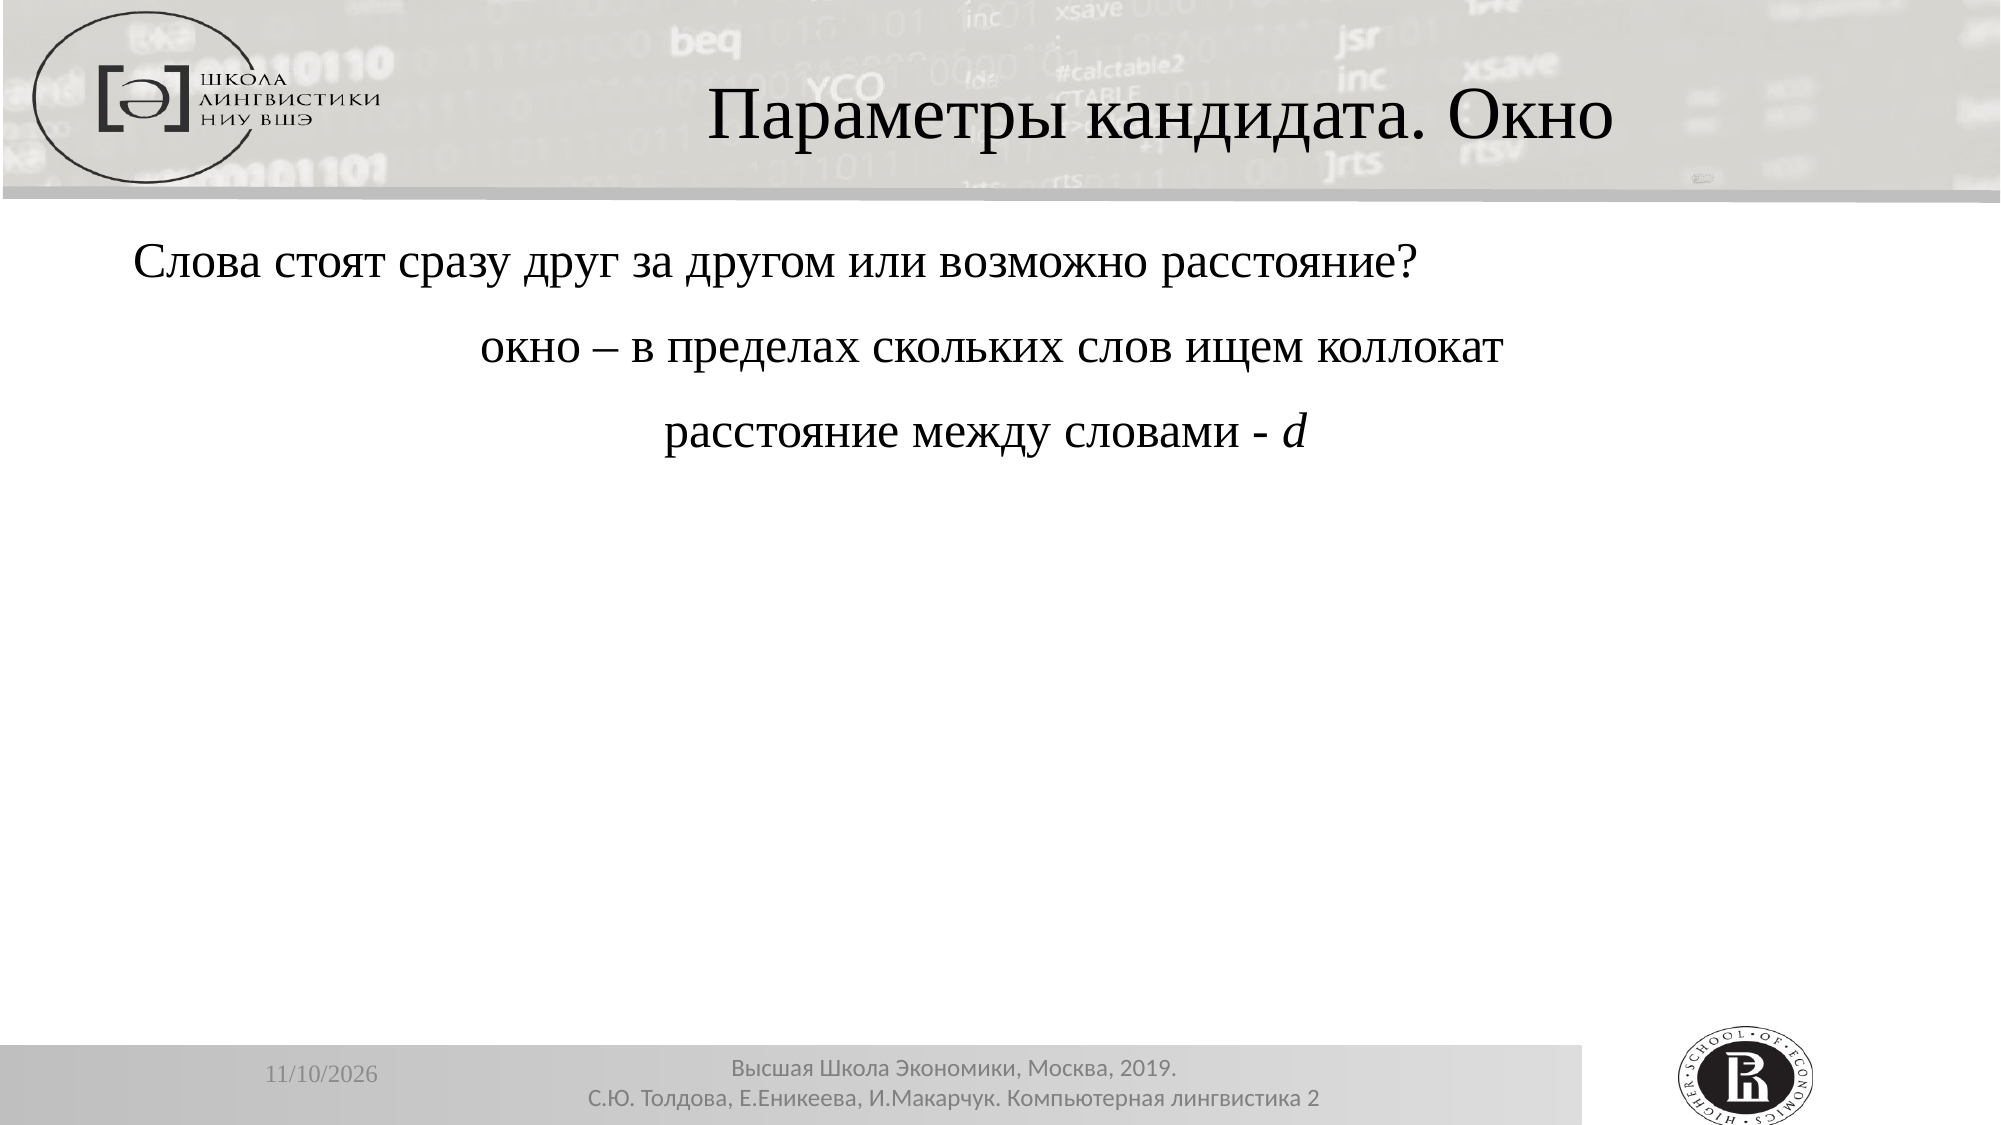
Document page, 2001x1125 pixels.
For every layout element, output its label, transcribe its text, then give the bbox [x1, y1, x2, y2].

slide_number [249, 1042, 600, 1103]
text_box Параметры кандидата. Окно [692, 42, 1674, 175]
list Слова стоят сразу друг за другом или возможно расстояние? окно – в пределах скольких слов ищем коллокат расстояние между словами - d [118, 220, 1867, 976]
picture [1678, 1026, 1813, 1125]
picture [27, 7, 380, 187]
